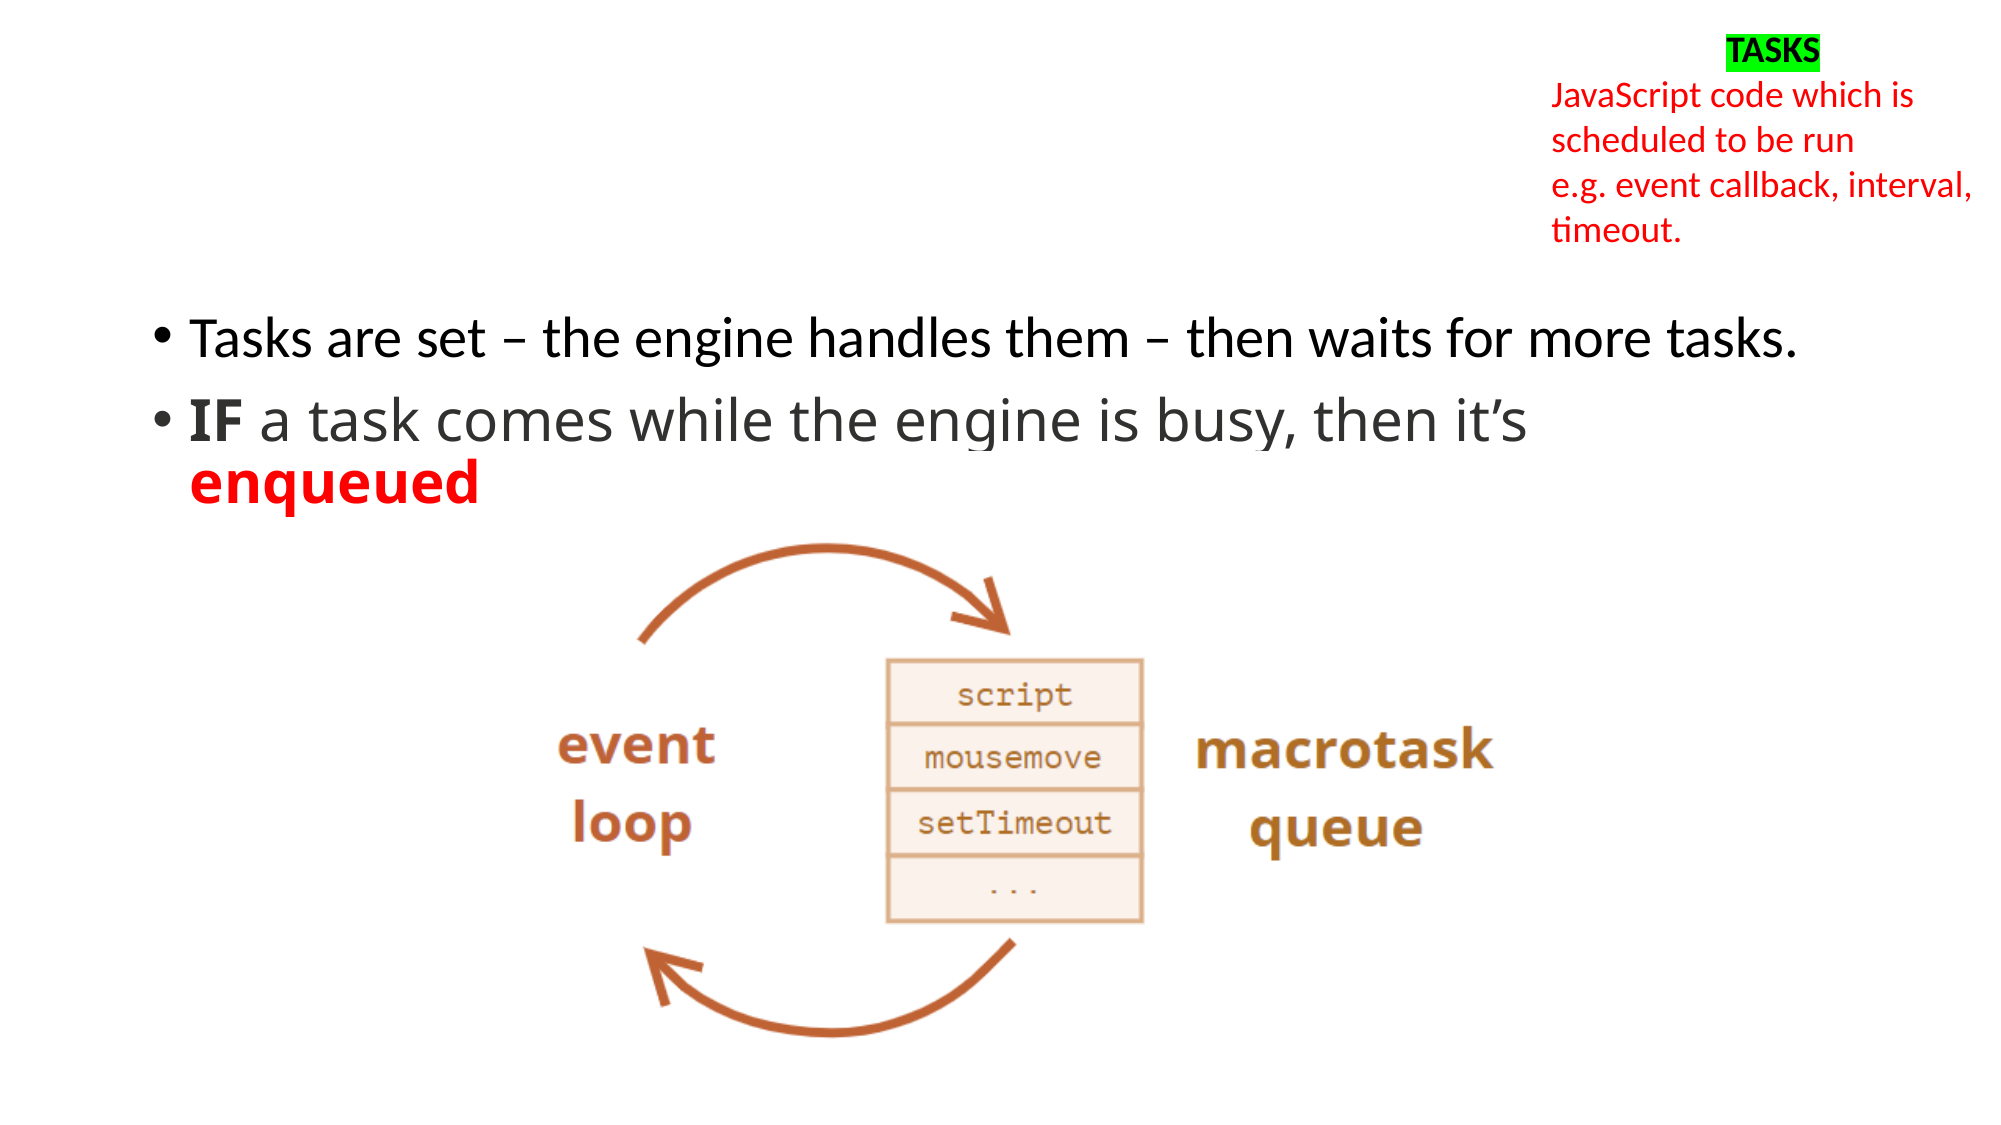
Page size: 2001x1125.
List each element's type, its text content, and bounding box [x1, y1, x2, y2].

list Tasks are set – the engine handles them – then waits for more tasks. IF a task comes while the engine is busy, then it’s enqueued. [137, 299, 1863, 1014]
picture [482, 451, 1575, 1111]
text_box TASKS JavaScript code which is scheduled to be run e.g. event callback, interval, timeout. [1536, 17, 2000, 258]
